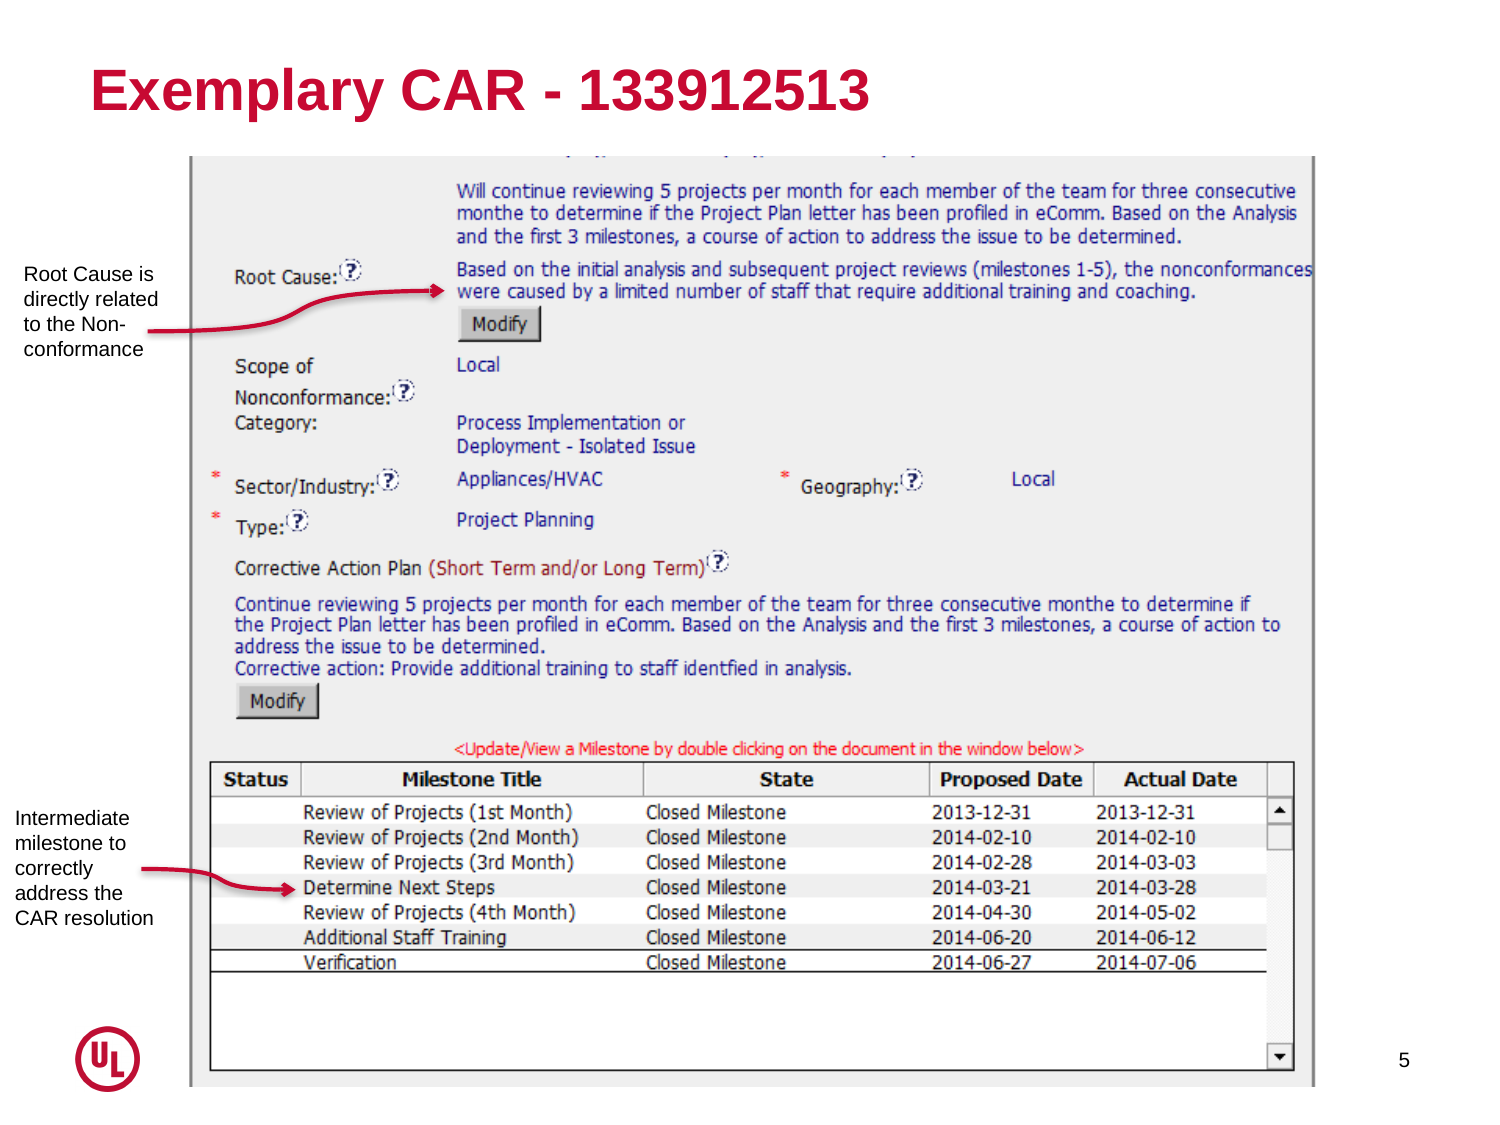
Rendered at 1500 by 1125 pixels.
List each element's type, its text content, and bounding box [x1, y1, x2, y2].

slide_number 5 [1325, 1029, 1425, 1090]
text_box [147, 290, 445, 332]
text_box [141, 868, 296, 890]
text_box Intermediate milestone to correctly address the CAR resolution [0, 797, 174, 938]
picture [75, 1026, 140, 1092]
title Exemplary CAR - 133912513 [74, 44, 1426, 157]
text_box Root Cause is directly related to the Non-conformance [8, 252, 177, 368]
picture [188, 156, 1320, 1087]
